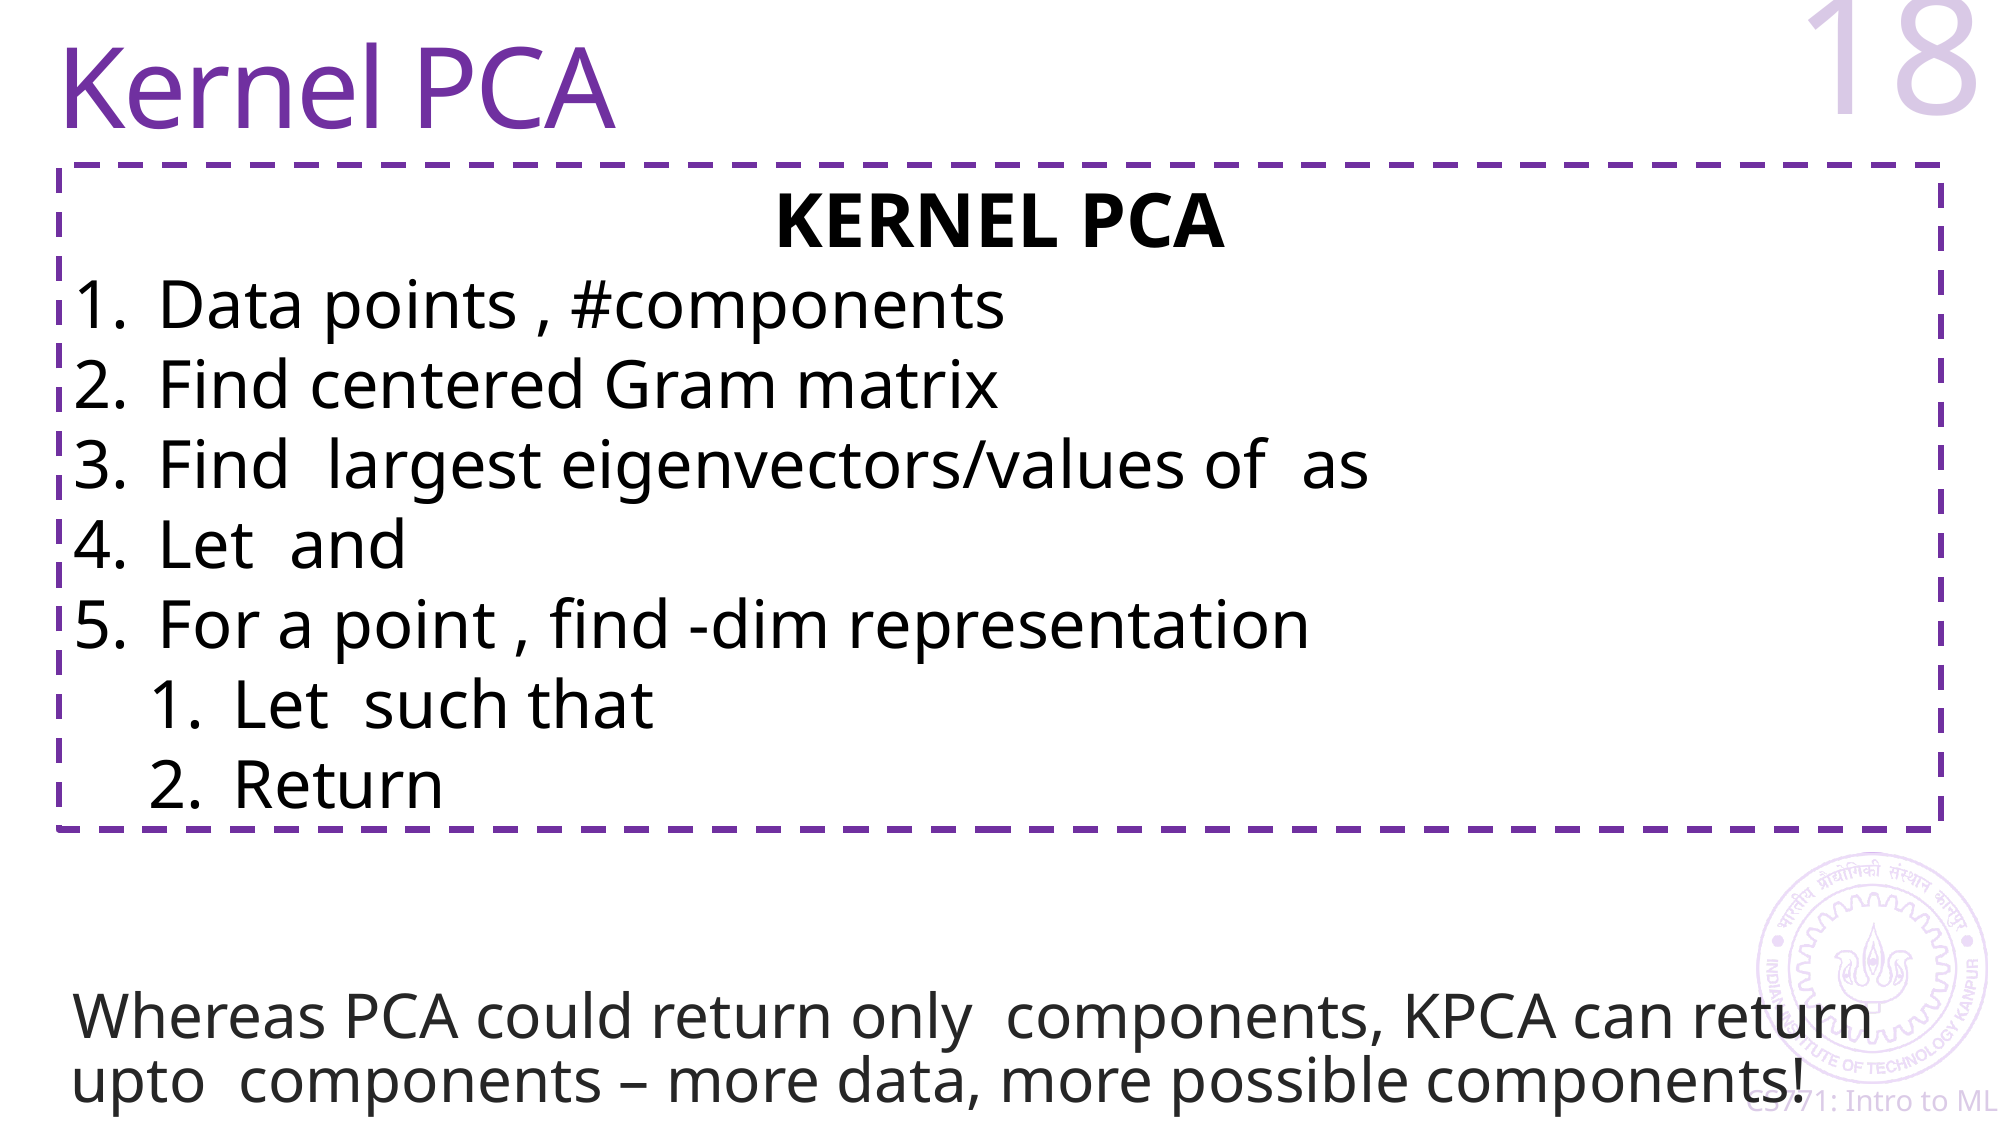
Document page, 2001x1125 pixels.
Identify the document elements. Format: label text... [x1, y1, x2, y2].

slide_number 18 [1520, 6, 2000, 183]
title Kernel PCA [41, 5, 1945, 183]
